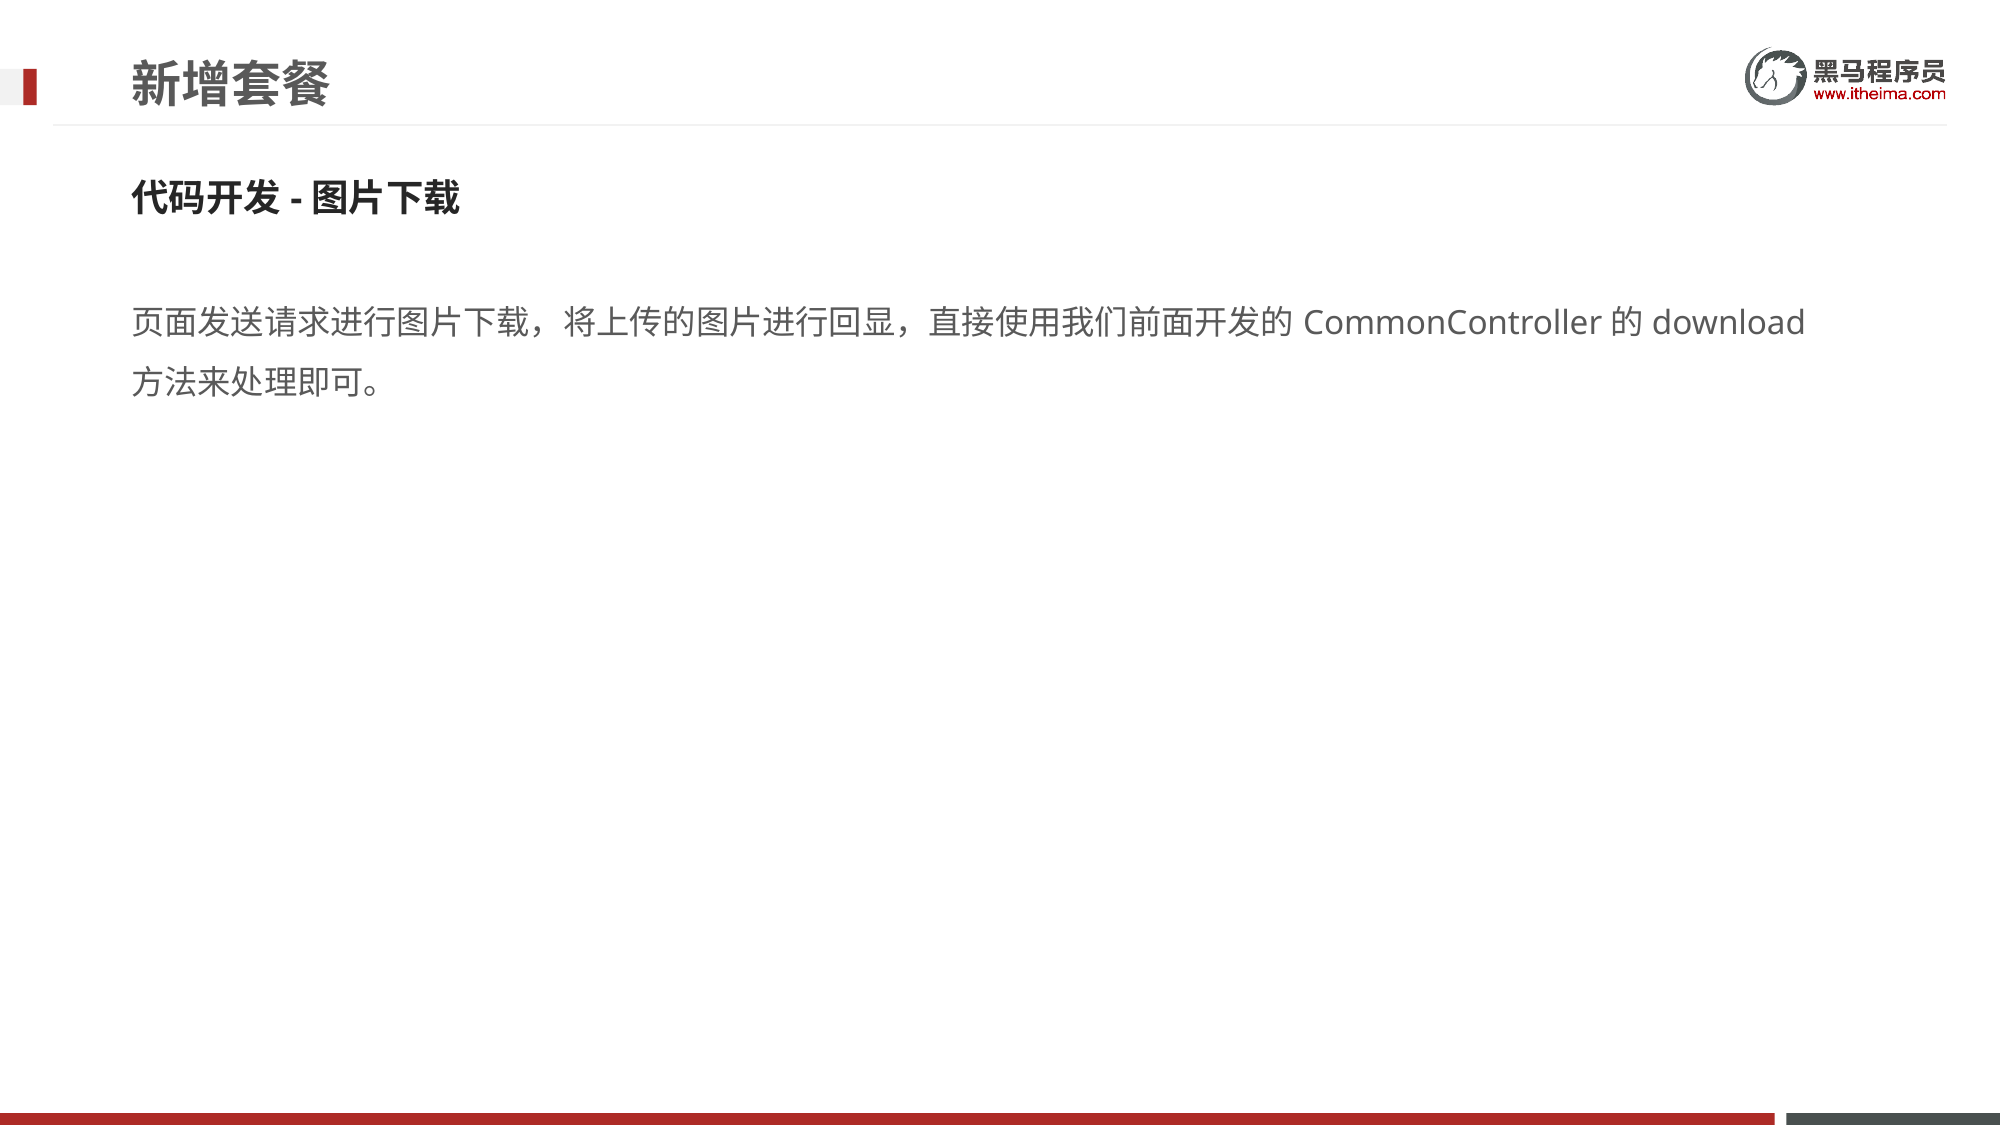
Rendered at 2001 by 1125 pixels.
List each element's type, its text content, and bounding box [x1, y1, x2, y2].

title 新增套餐 [116, 40, 1556, 125]
text_box 页面发送请求进行图片下载，将上传的图片进行回显，直接使用我们前面开发的CommonController的download方法来处理即可。 [116, 274, 1862, 409]
picture [1744, 46, 1946, 106]
list 代码开发-图片下载 [116, 154, 1880, 239]
